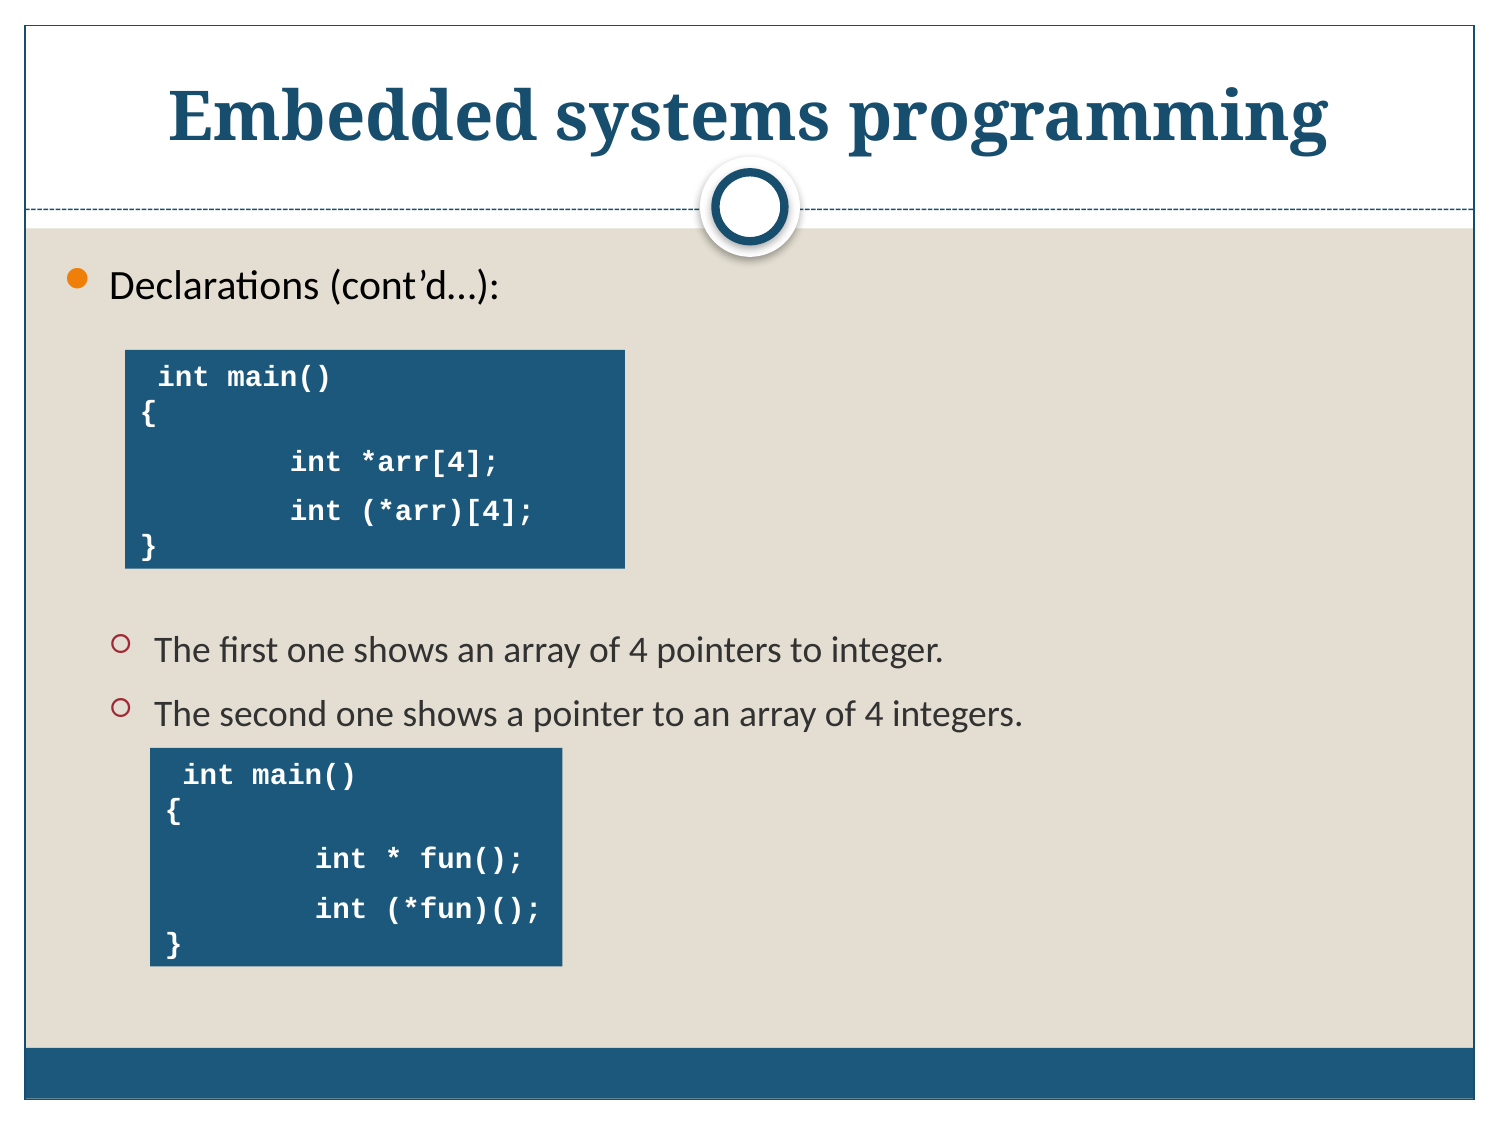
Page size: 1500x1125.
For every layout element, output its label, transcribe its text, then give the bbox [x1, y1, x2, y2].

title Embedded systems programming [49, 37, 1450, 162]
text_box int main() { int *arr[4]; int (*arr)[4]; } [125, 349, 625, 569]
list Declarations (cont’d…): The first one shows an array of 4 pointers to integer. The second one shows a pointer to an array of 4 integers. [49, 250, 1445, 1001]
text_box int main() { int * fun(); int (*fun)(); } [150, 747, 563, 967]
